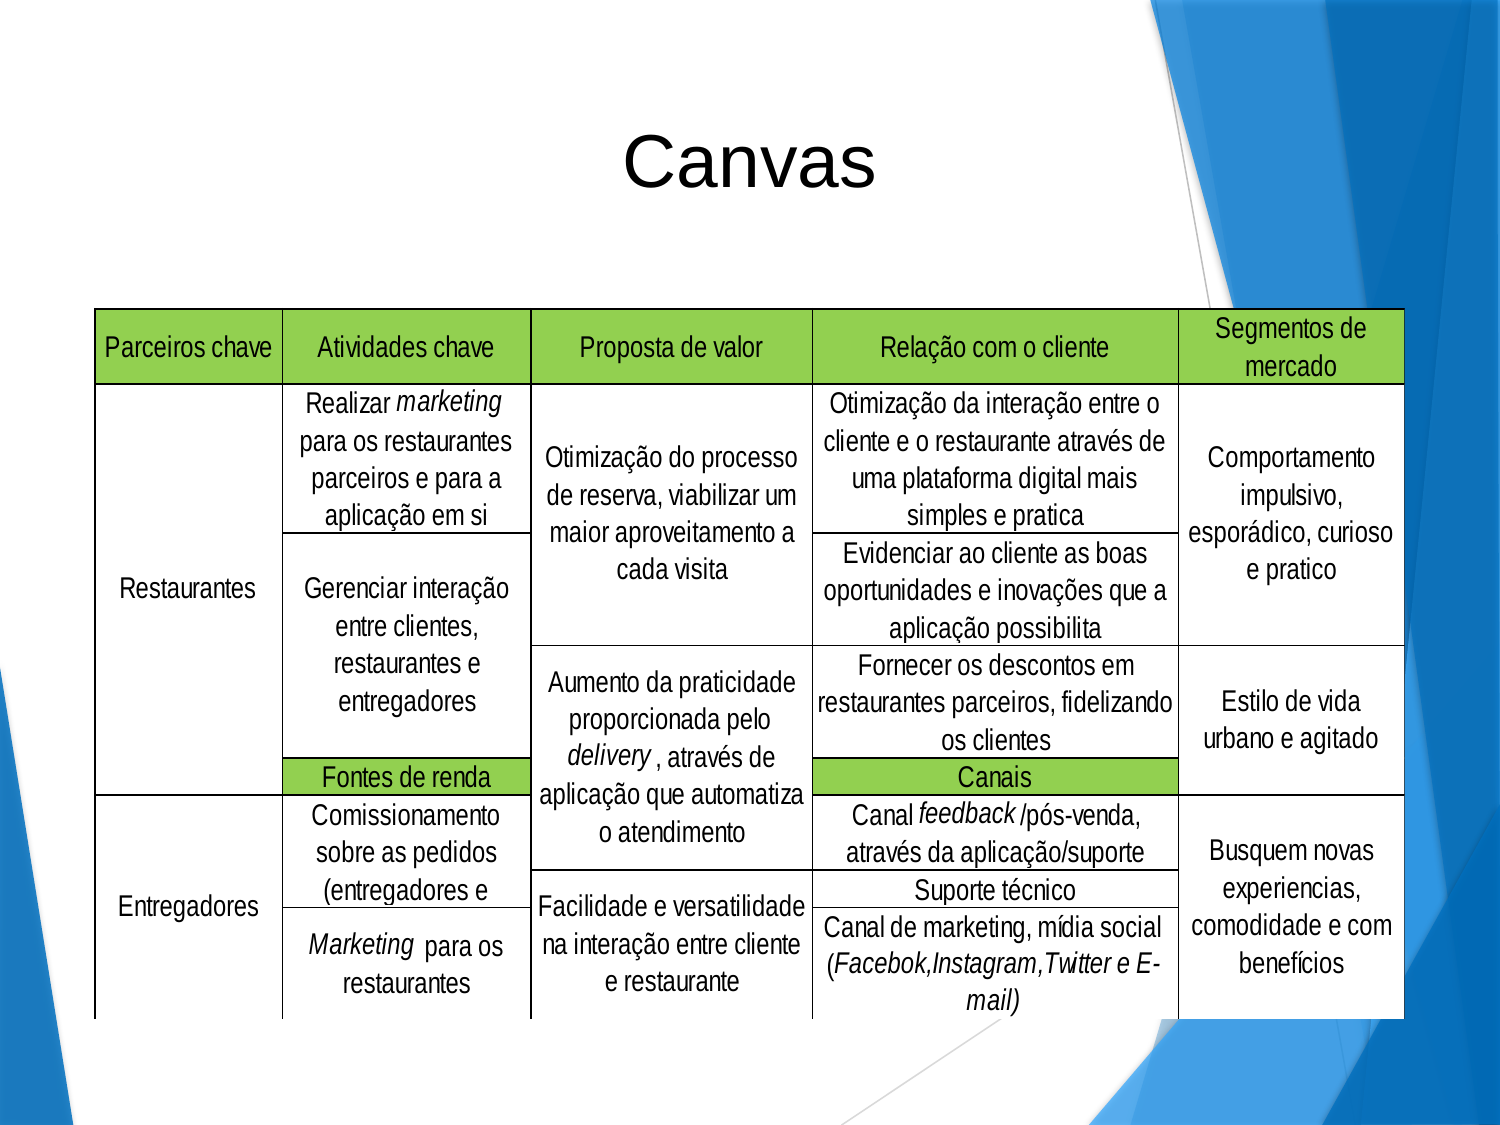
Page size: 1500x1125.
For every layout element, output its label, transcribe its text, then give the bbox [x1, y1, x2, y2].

picture [93, 307, 1407, 1022]
title Canvas [229, 48, 1271, 266]
